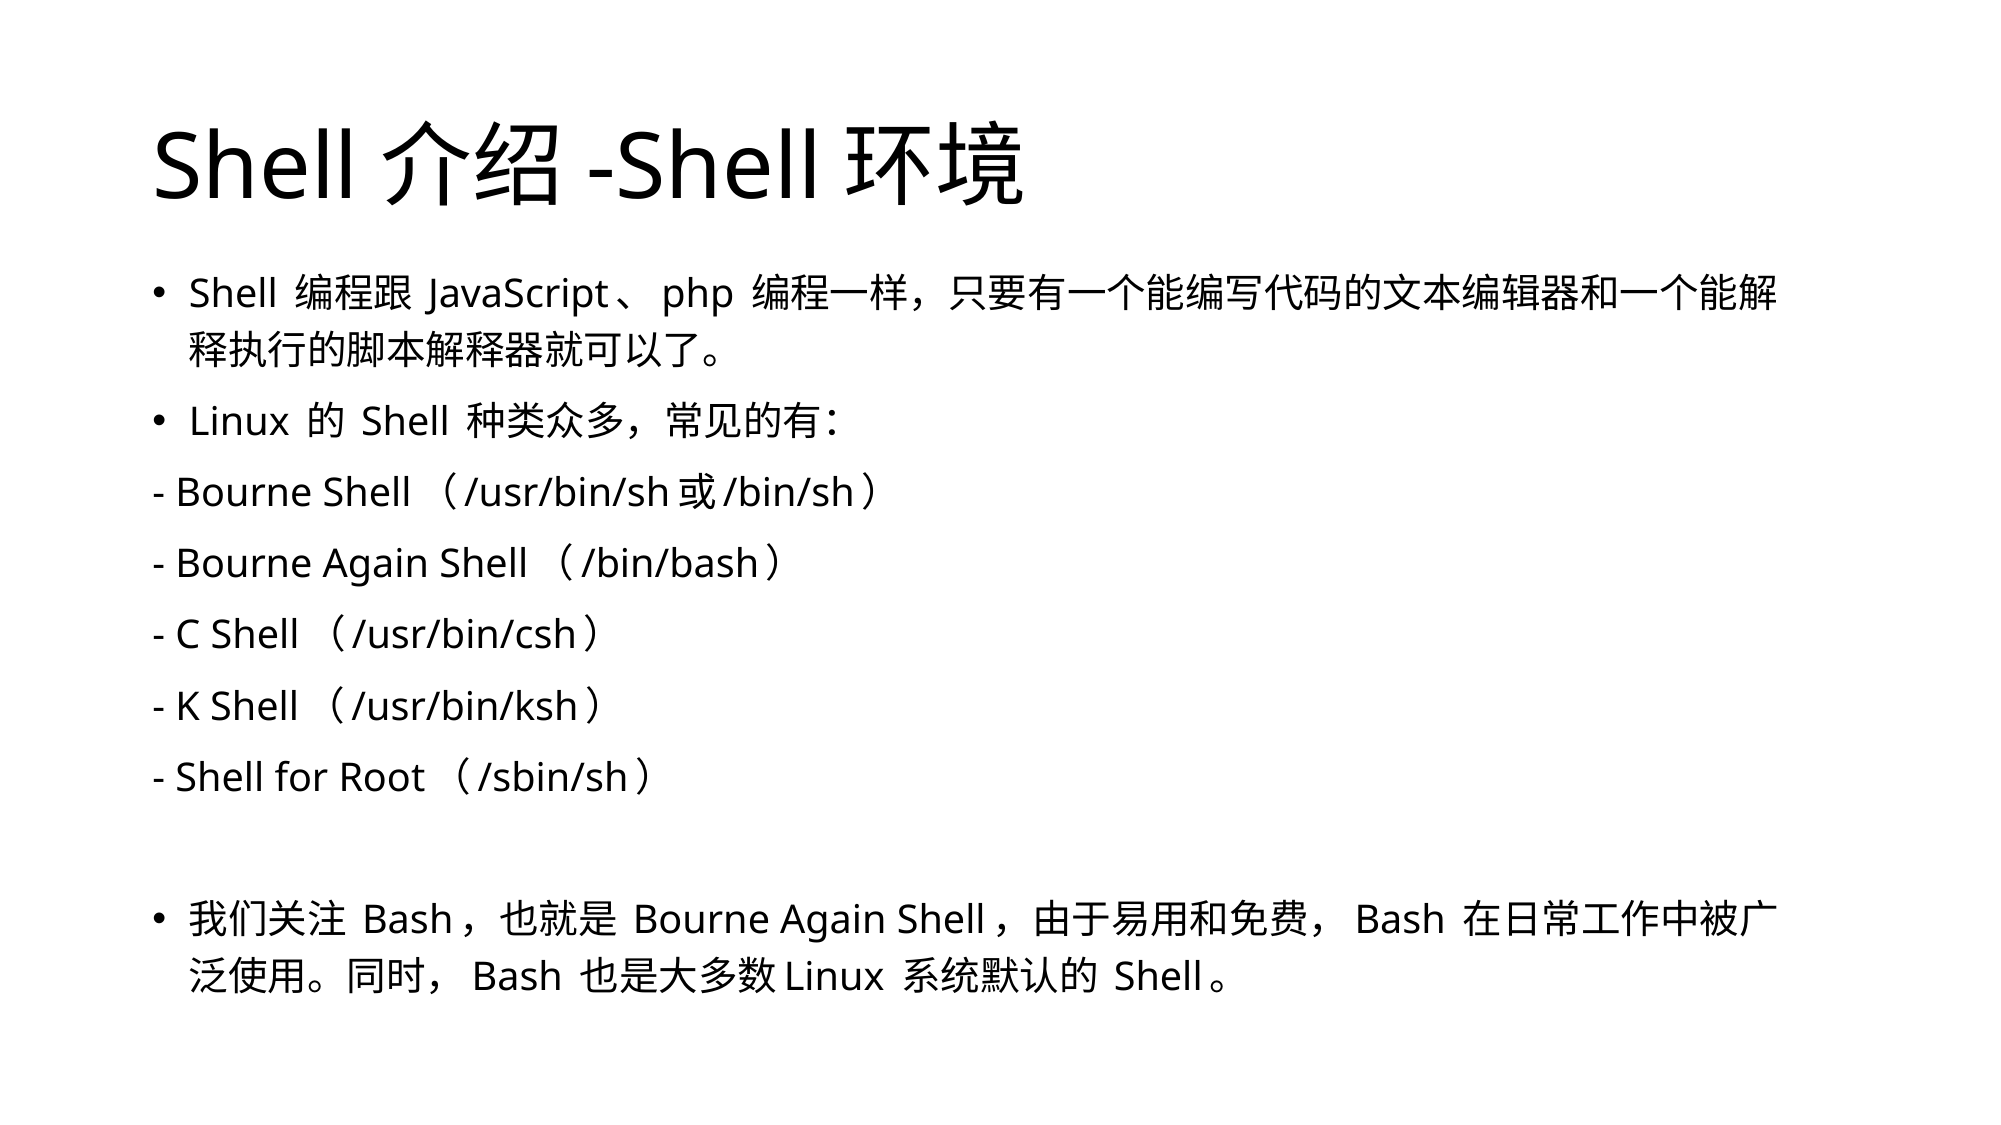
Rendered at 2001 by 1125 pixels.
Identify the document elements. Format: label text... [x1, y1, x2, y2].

list Shell 编程跟 JavaScript、php 编程一样，只要有一个能编写代码的文本编辑器和一个能解释执行的脚本解释器就可以了。 Linux 的 Shell 种类众多，常见的有： - Bourne Shell（/usr/bin/sh或/bin/sh） - Bourne Again Shell（/bin/bash） - C Shell（/usr/bin/csh） - K Shell（/usr/bin/ksh） - Shell for Root（/sbin/sh） 我们关注 Bash，也就是 Bourne Again Shell，由于易用和免费，Bash 在日常工作中被广泛使用。同时，Bash 也是大多数Linux 系统默认的 Shell。 [137, 251, 1796, 1014]
title Shell介绍-Shell环境 [137, 59, 1863, 278]
